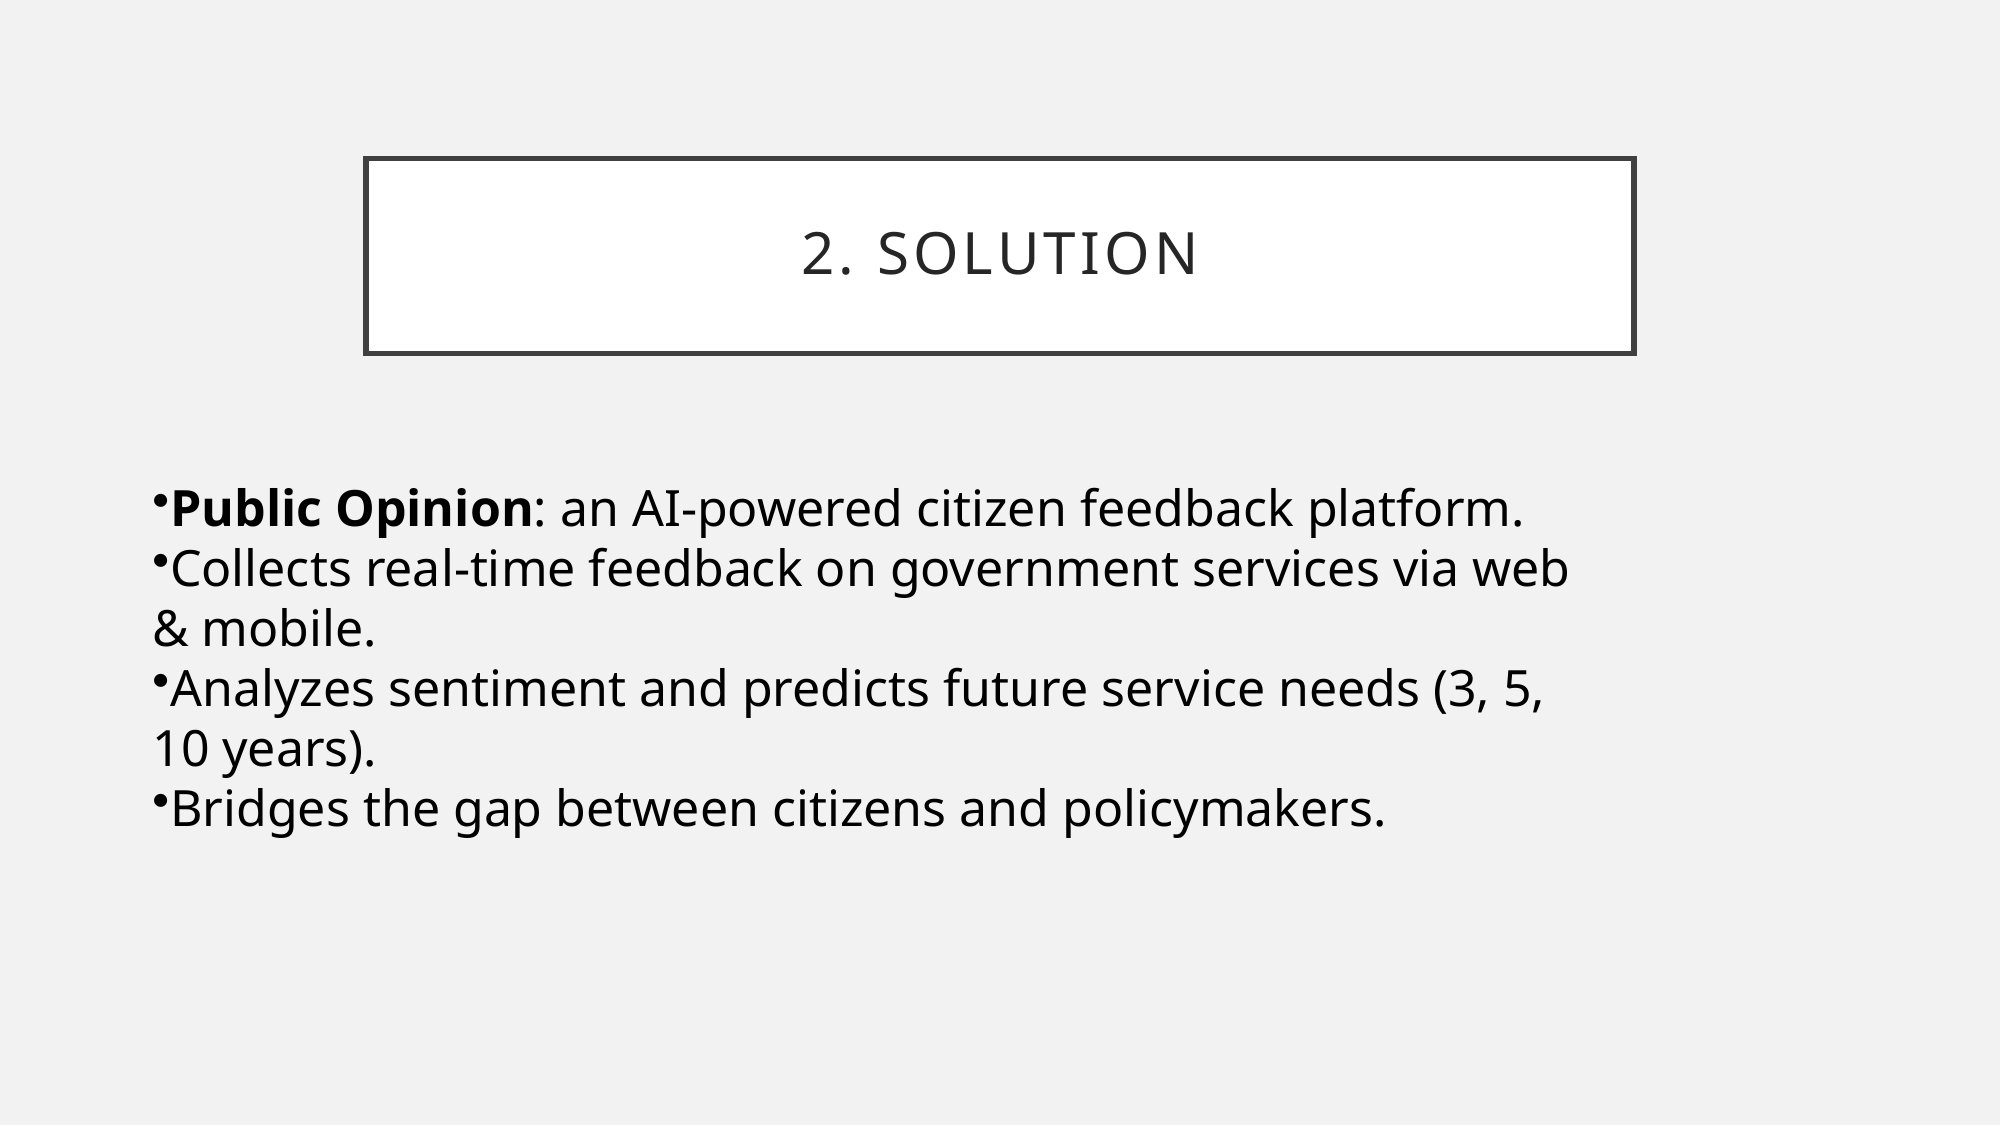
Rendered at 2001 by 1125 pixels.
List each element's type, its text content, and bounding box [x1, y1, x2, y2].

title 2. Solution [363, 156, 1637, 356]
list Public Opinion: an AI-powered citizen feedback platform. Collects real-time feedback on government services via web & mobile. Analyzes sentiment and predicts future service needs (3, 5, 10 years). Bridges the gap between citizens and policymakers. [137, 330, 1625, 983]
